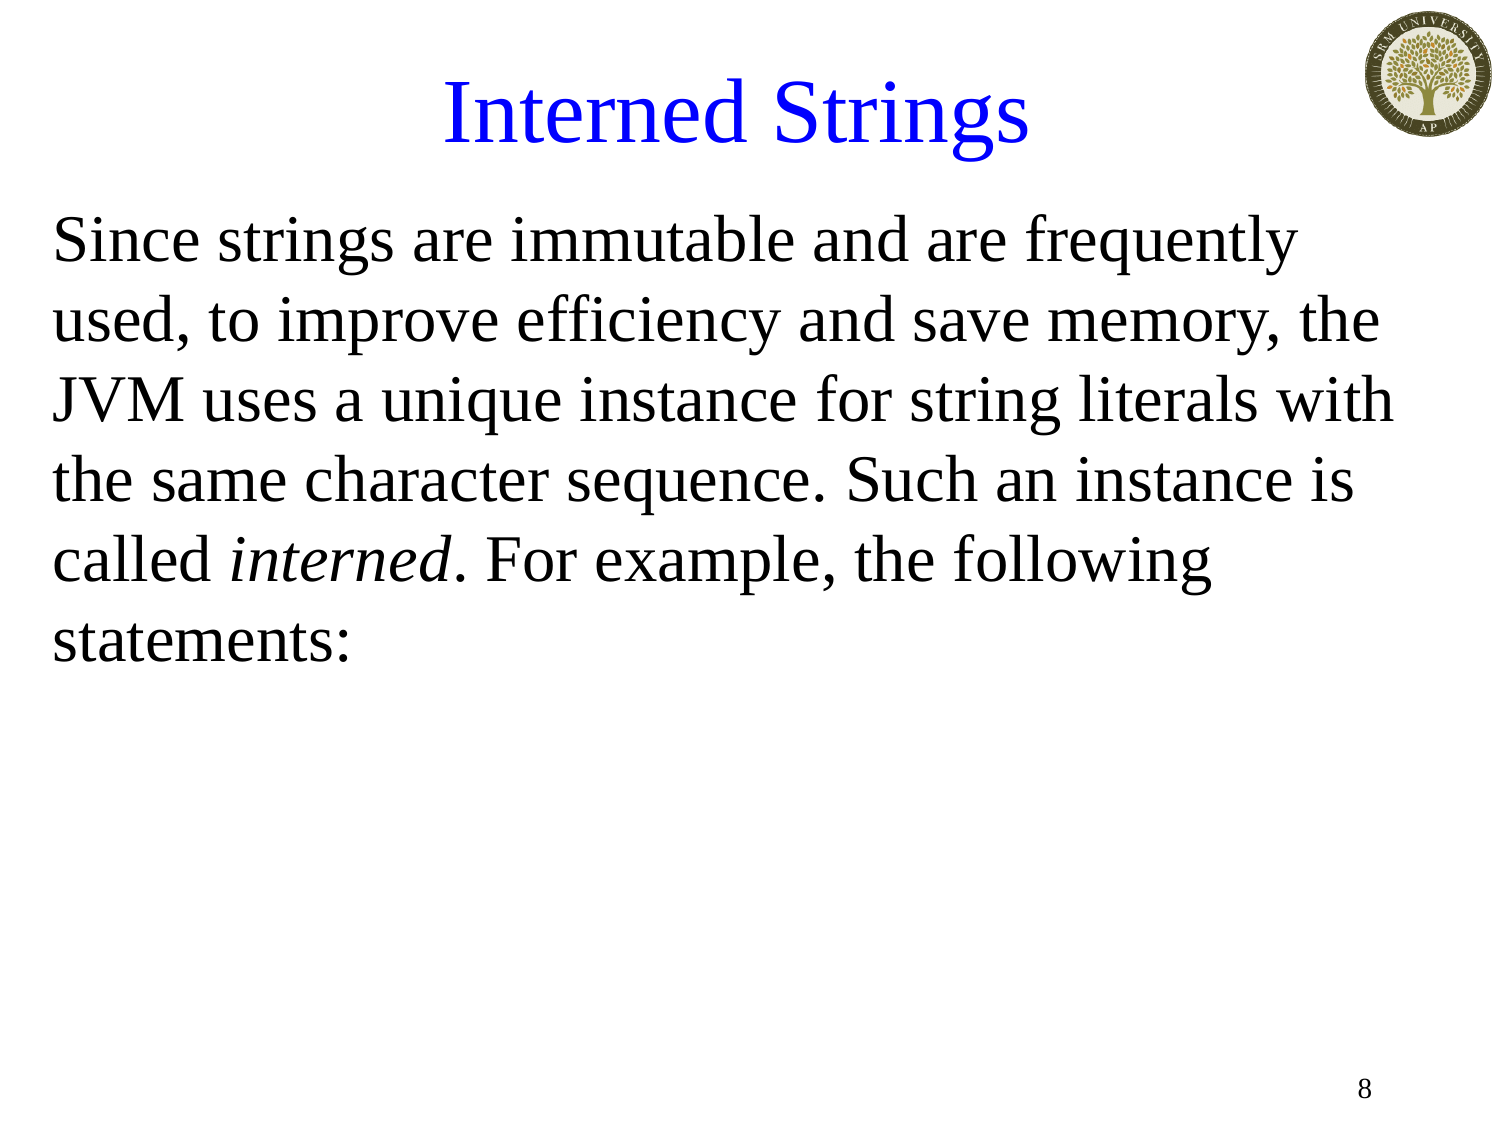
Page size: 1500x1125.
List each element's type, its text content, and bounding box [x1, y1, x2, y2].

title Interned Strings [99, 37, 1375, 175]
slide_number 8 [1074, 1049, 1388, 1125]
list Since strings are immutable and are frequently used, to improve efficiency and save memory, the JVM uses a unique instance for string literals with the same character sequence. Such an instance is called interned. For example, the following statements: [37, 187, 1463, 1025]
picture [1362, 0, 1499, 138]
